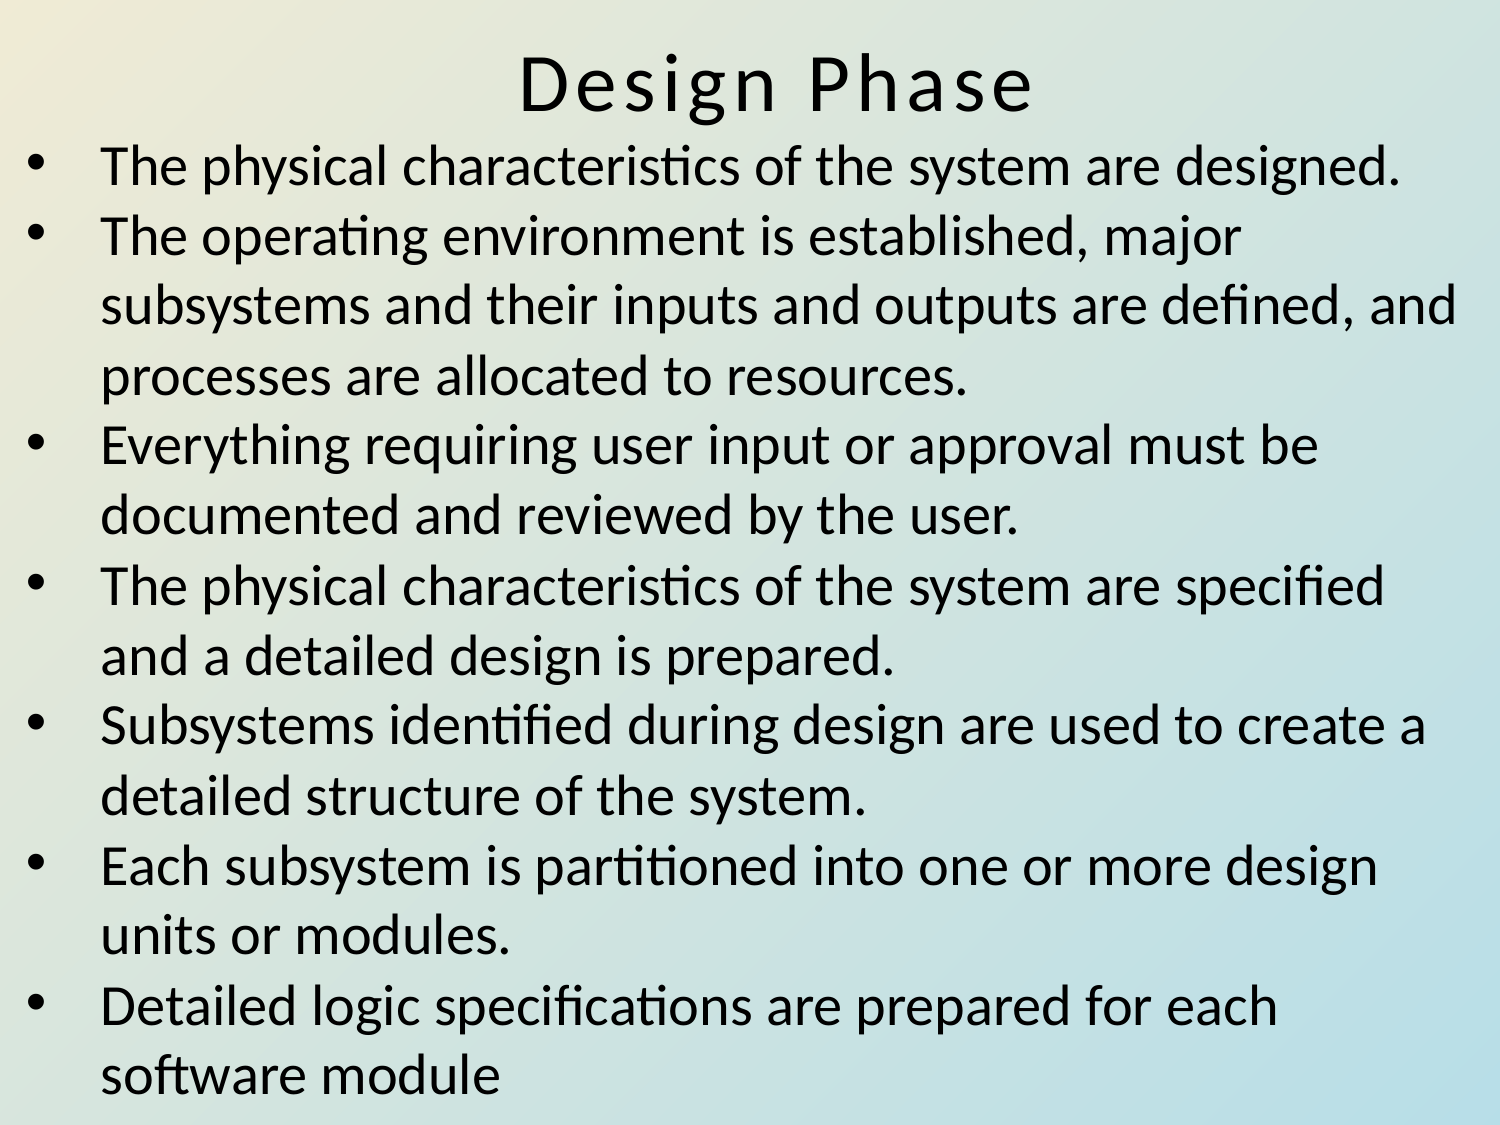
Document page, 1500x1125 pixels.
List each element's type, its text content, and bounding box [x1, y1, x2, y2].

title Design Phase [422, 23, 1130, 119]
text_box The physical characteristics of the system are designed. The operating environment is established, major subsystems and their inputs and outputs are defined, and processes are allocated to resources. Everything requiring user input or approval must be documented and reviewed by the user. The physical characteristics of the system are specified and a detailed design is prepared. Subsystems identified during design are used to create a detailed structure of the system. Each subsystem is partitioned into one or more design units or modules. Detailed logic specifications are prepared for each software module [10, 119, 1492, 1114]
